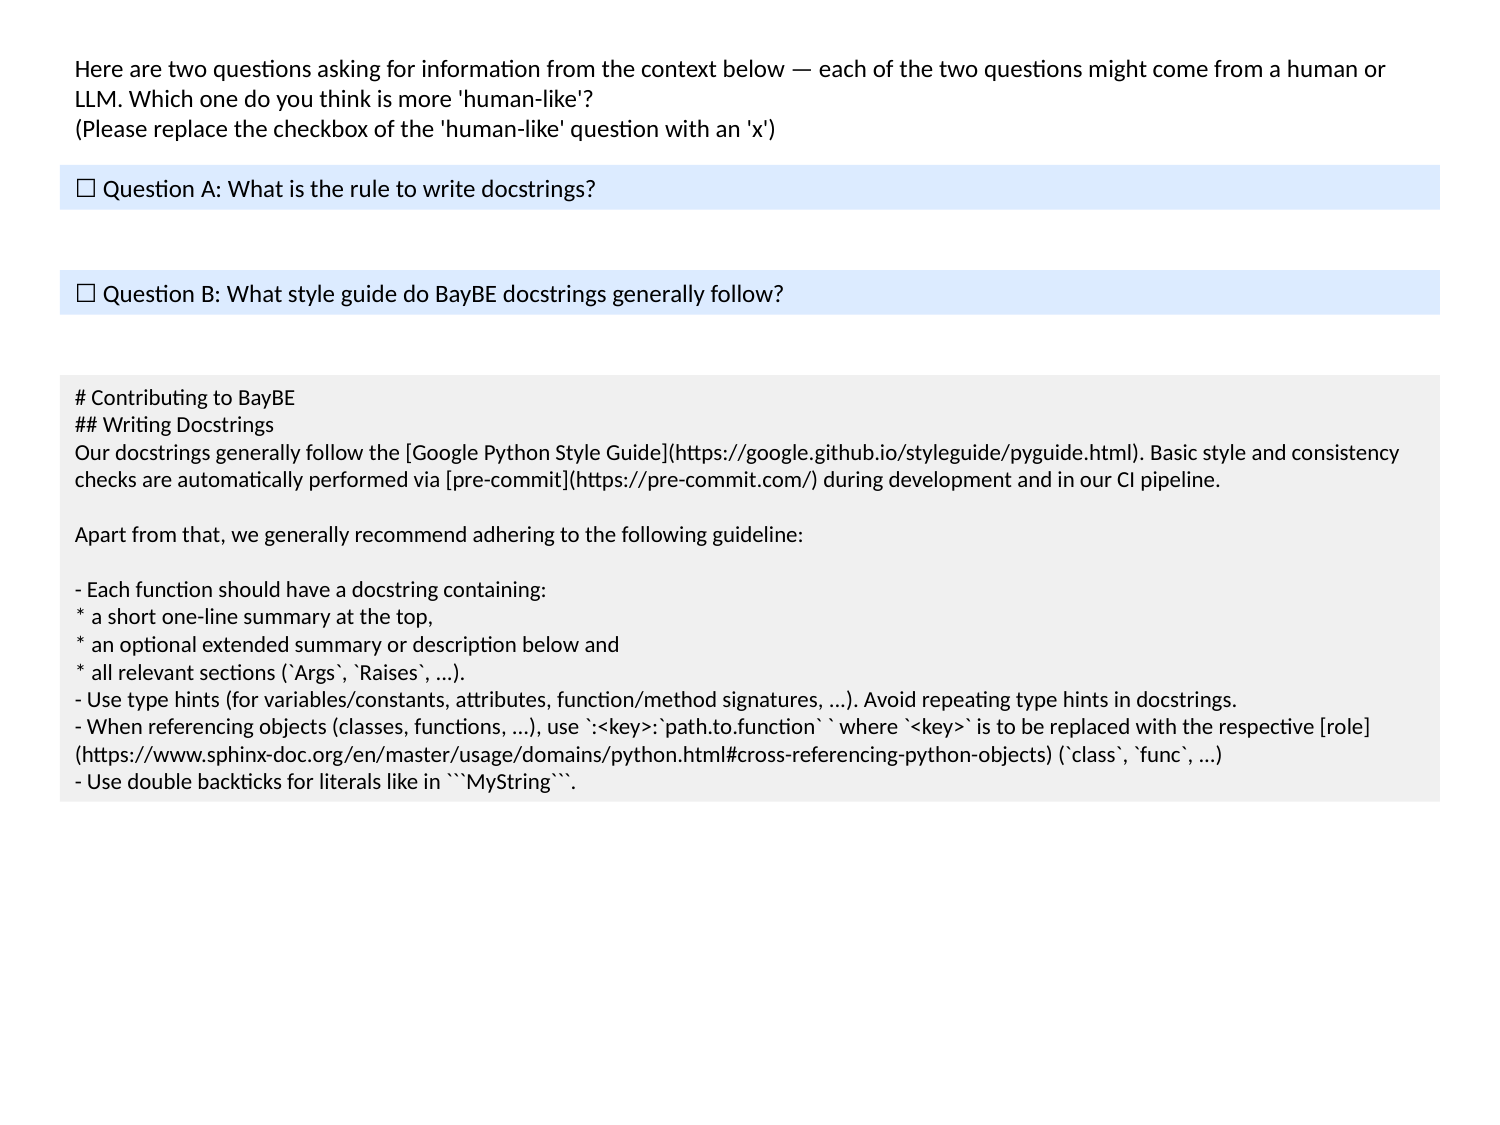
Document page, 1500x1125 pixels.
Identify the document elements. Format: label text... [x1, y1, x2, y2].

text_box Here are two questions asking for information from the context below — each of the two questions might come from a human or LLM. Which one do you think is more 'human-like'? (Please replace the checkbox of the 'human-like' question with an 'x') [59, 45, 1440, 150]
text_box ☐ Question B: What style guide do BayBE docstrings generally follow? [59, 270, 1440, 315]
text_box # Contributing to BayBE ## Writing Docstrings Our docstrings generally follow the [Google Python Style Guide](https://google.github.io/styleguide/pyguide.html). Basic style and consistency checks are automatically performed via [pre-commit](https://pre-commit.com/) during development and in our CI pipeline. Apart from that, we generally recommend adhering to the following guideline: - Each function should have a docstring containing: * a short one-line summary at the top, * an optional extended summary or description below and * all relevant sections (`Args`, `Raises`, ...). - Use type hints (for variables/constants, attributes, function/method signatures, ...). Avoid repeating type hints in docstrings. - When referencing objects (classes, functions, ...), use `:<key>:`path.to.function` ` where `<key>` is to be replaced with the respective [role](https://www.sphinx-doc.org/en/master/usage/domains/python.html#cross-referencing-python-objects) (`class`, `func`, ...) - Use double backticks for literals like in ```MyString```. [59, 375, 1440, 802]
text_box ☐ Question A: What is the rule to write docstrings? [59, 164, 1440, 210]
